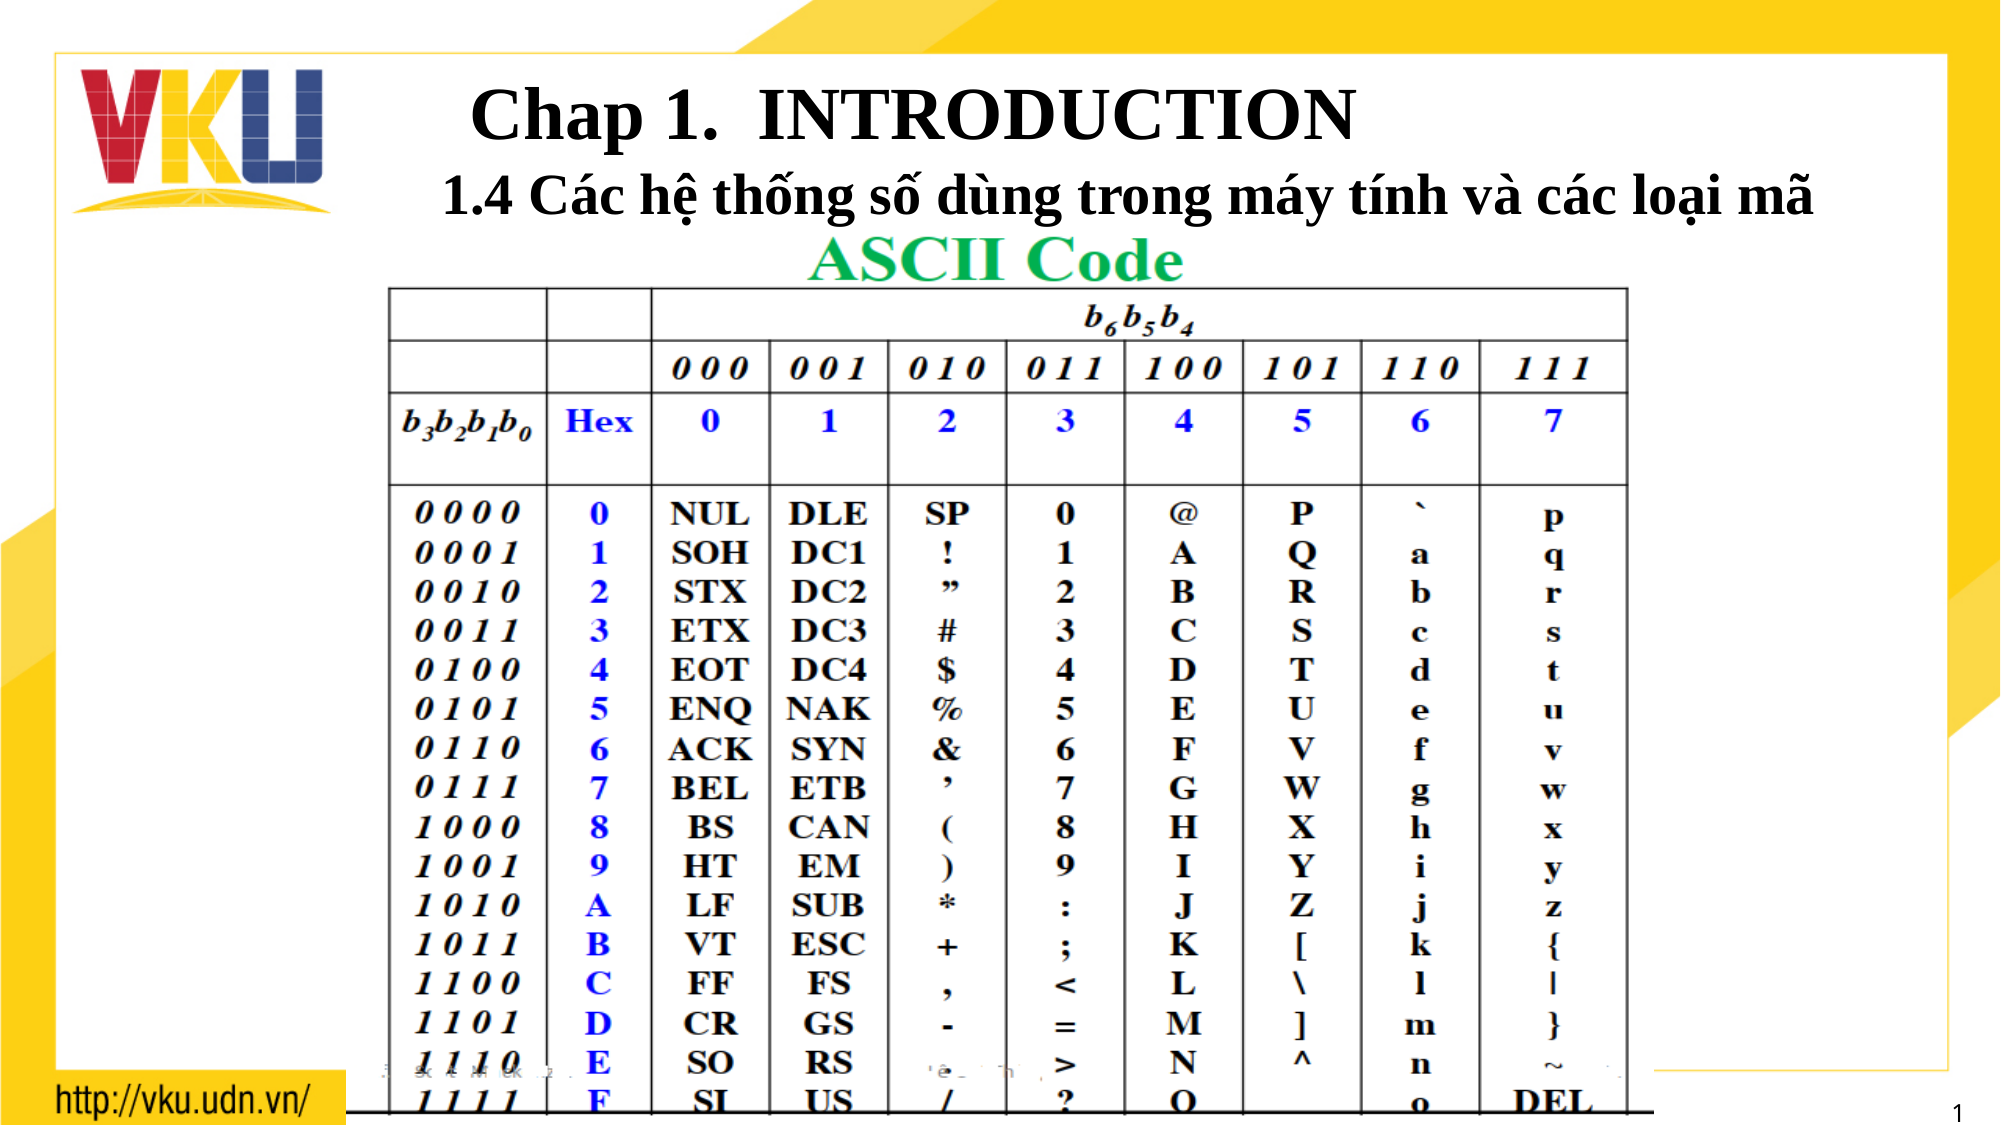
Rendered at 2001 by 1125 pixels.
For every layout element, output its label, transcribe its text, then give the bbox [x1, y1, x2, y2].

text_box 1 [1951, 1099, 2000, 1125]
text_box 1.4 Các hệ thống số dùng trong máy tính và các loại mã [426, 170, 1857, 282]
picture [0, 0, 2001, 1125]
text_box Chap 1. INTRODUCTION [469, 98, 1727, 155]
